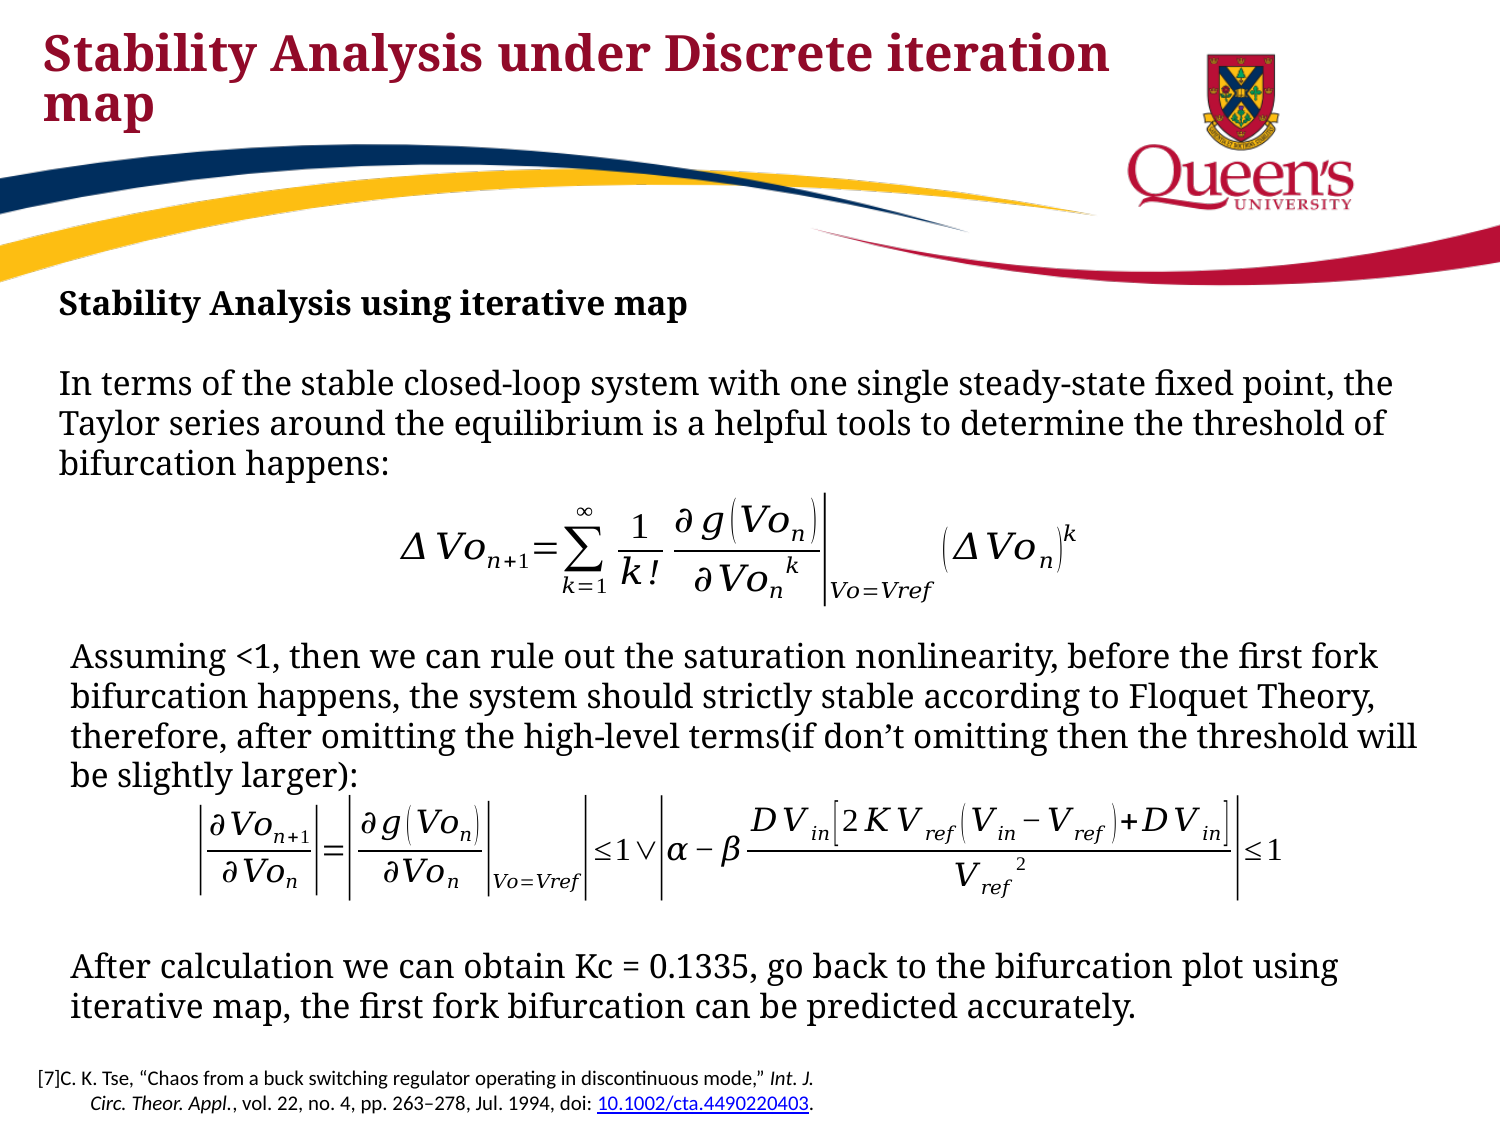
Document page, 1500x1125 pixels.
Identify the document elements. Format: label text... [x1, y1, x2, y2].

text_box Stability Analysis using iterative map In terms of the stable closed-loop system with one single steady-state fixed point, the Taylor series around the equilibrium is a helpful tools to determine the threshold of bifurcation happens: [43, 275, 1433, 490]
title Stability Analysis under Discrete iteration map [43, 0, 1157, 155]
text_box [7]C. K. Tse, “Chaos from a buck switching regulator operating in discontinuous mode,” Int. J. Circ. Theor. Appl., vol. 22, no. 4, pp. 263–278, Jul. 1994, doi: 10.1002/cta.4490220403. [0, 1057, 829, 1123]
text_box After calculation we can obtain Kc = 0.1335, go back to the bifurcation plot using iterative map, the first fork bifurcation can be predicted accurately. [55, 938, 1462, 1033]
